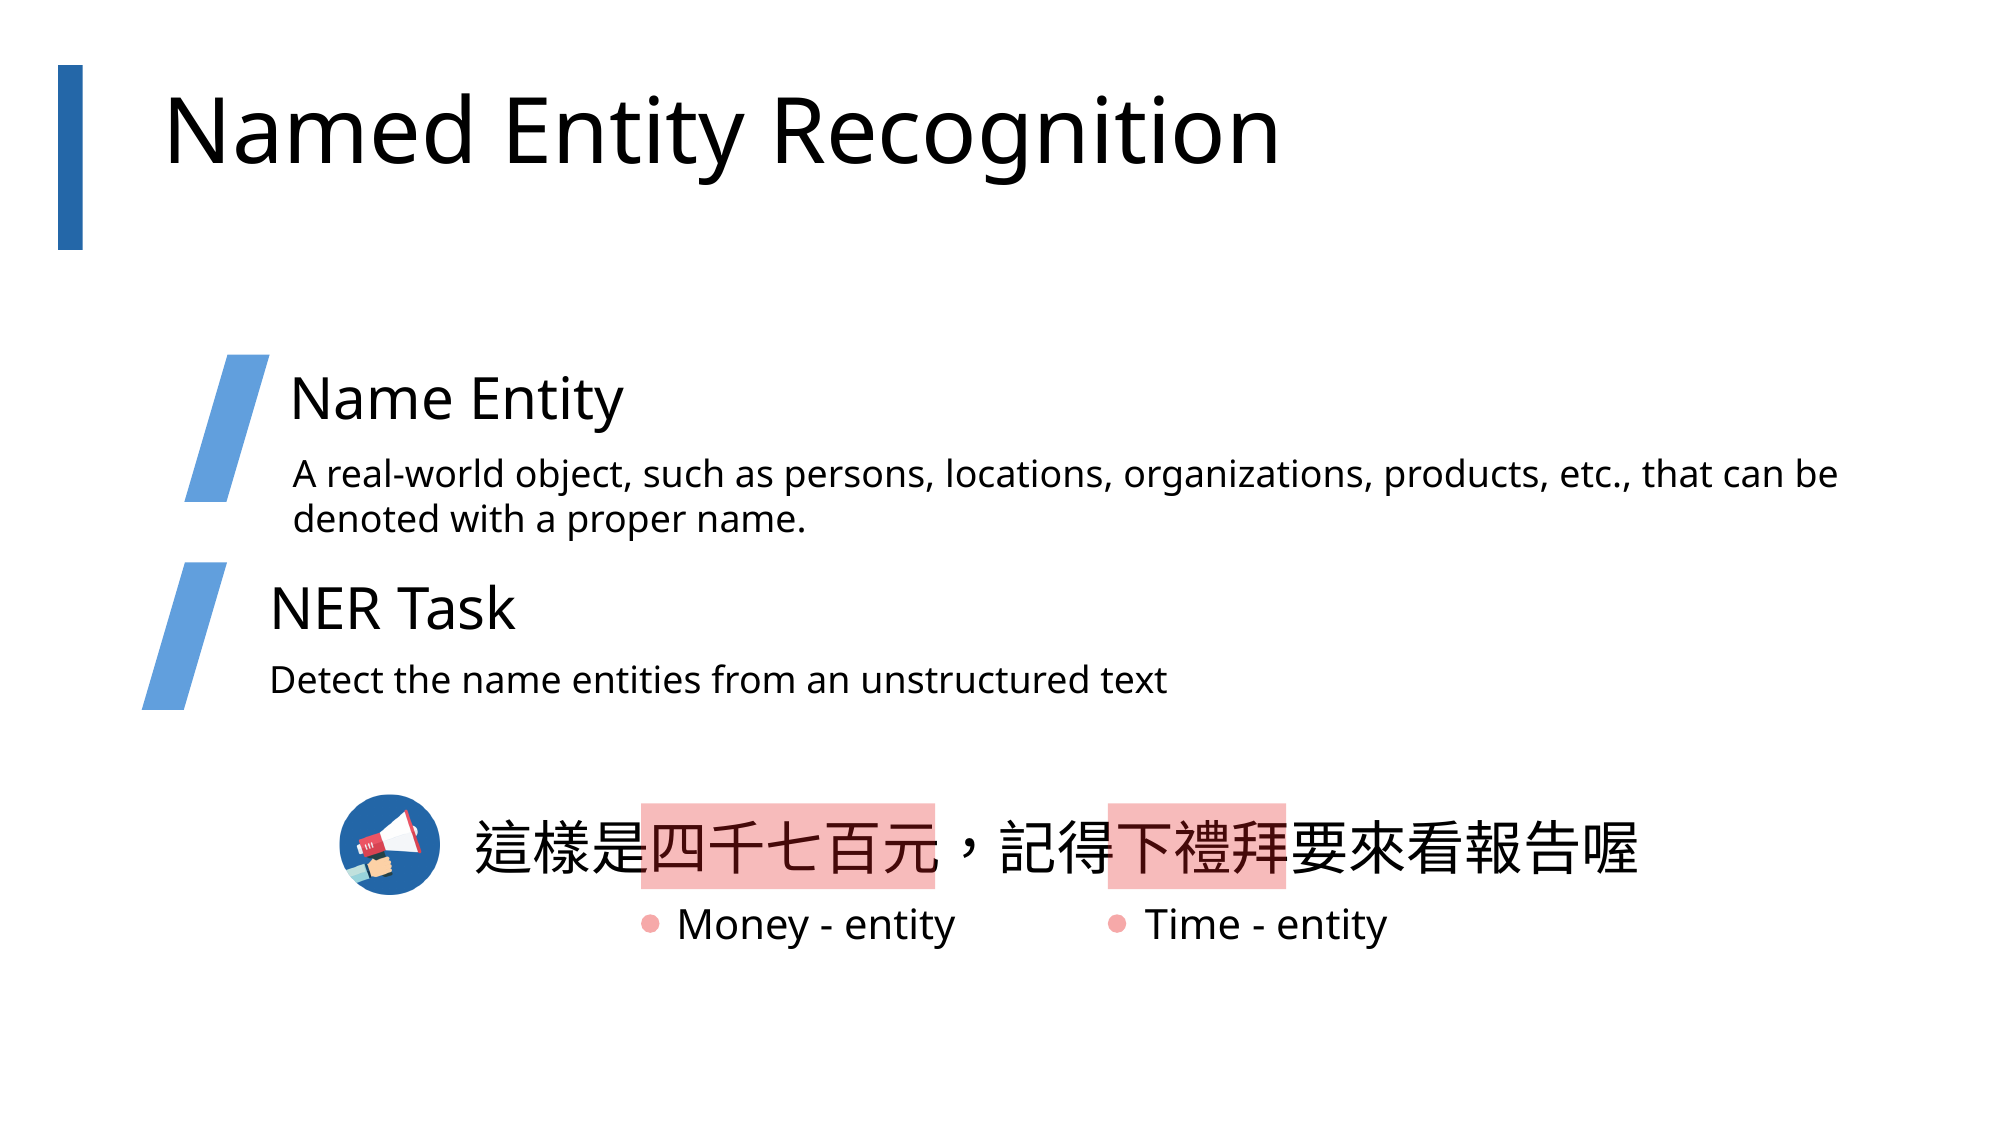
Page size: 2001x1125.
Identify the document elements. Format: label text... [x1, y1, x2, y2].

text_box [57, 64, 84, 251]
text_box Money - entity [661, 890, 971, 956]
text_box NER Task [254, 563, 715, 649]
text_box A real-world object, such as persons, locations, organizations, products, etc., that can be denoted with a proper name. [277, 443, 2000, 548]
text_box Named Entity Recognition [148, 65, 1300, 190]
text_box [140, 561, 229, 711]
text_box [1107, 802, 1287, 890]
text_box [639, 913, 661, 934]
text_box Name Entity [254, 353, 660, 439]
text_box Detect the name entities from an unstructured text [254, 649, 1791, 709]
text_box [182, 353, 272, 503]
picture [338, 793, 441, 896]
text_box Time - entity [1129, 890, 1403, 956]
text_box 這樣是四千七百元，記得下禮拜要來看報告喔 [936, 803, 1107, 889]
text_box 這樣是四千七百元，記得下禮拜要來看報告喔 [1287, 803, 1655, 889]
text_box 這樣是四千七百元，記得下禮拜要來看報告喔 [459, 803, 640, 889]
text_box [1106, 913, 1128, 934]
text_box [640, 802, 936, 890]
